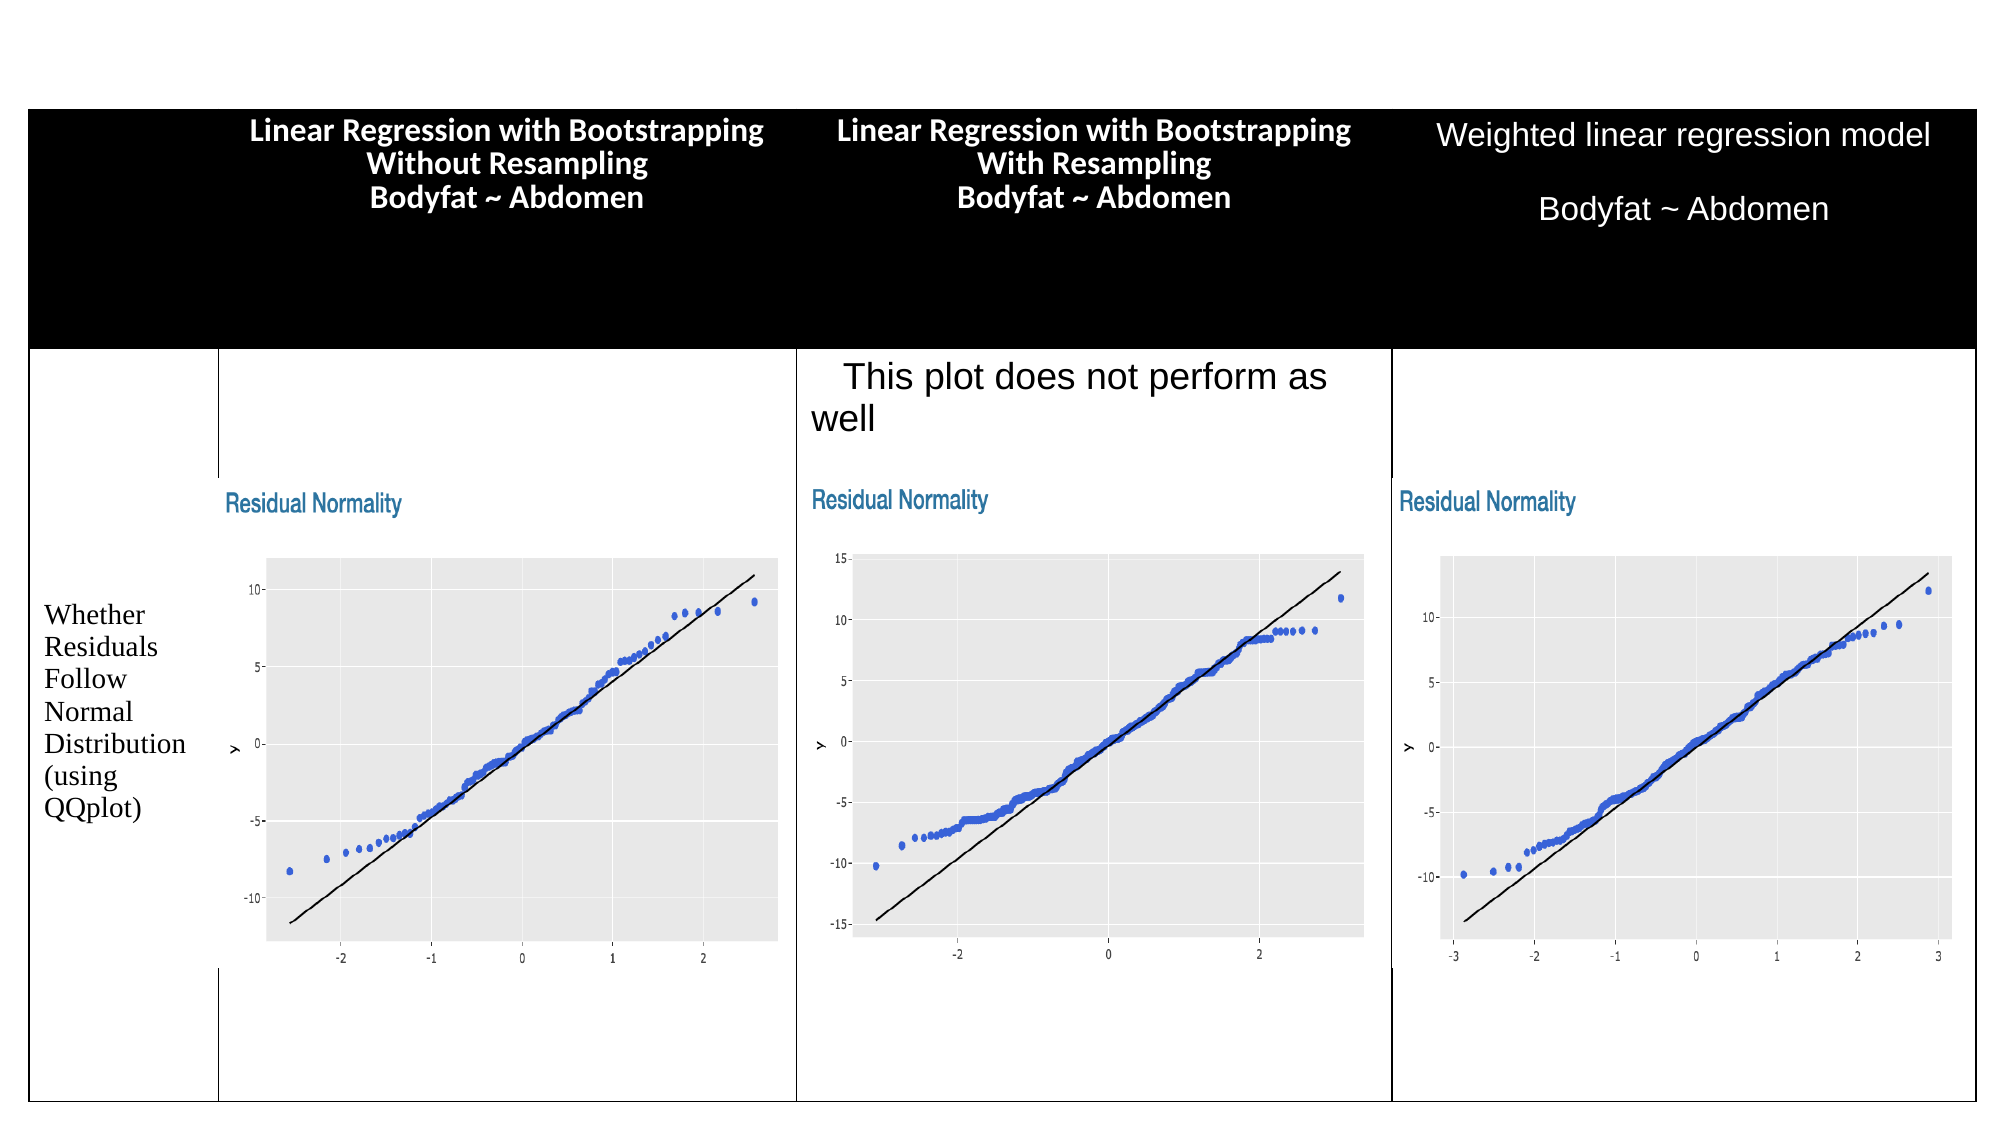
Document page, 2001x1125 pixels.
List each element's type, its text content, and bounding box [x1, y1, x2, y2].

table_header [30, 110, 218, 347]
table_header Linear Regression with Bootstrapping With Resampling Bodyfat ~ Abdomen [797, 110, 1391, 347]
picture [218, 478, 787, 968]
table_cell [219, 349, 796, 1101]
picture [1392, 478, 1961, 968]
table_cell This plot does not perform as well [797, 349, 1391, 1101]
table_cell [1393, 349, 1975, 1101]
table_header Linear Regression with Bootstrapping Without Resampling Bodyfat ~ Abdomen [219, 110, 796, 347]
table_cell Whether Residuals Follow Normal Distribution (using QQplot) [30, 349, 218, 1101]
picture [805, 478, 1374, 968]
table_header Weighted linear regression model Bodyfat ~ Abdomen [1393, 110, 1975, 347]
